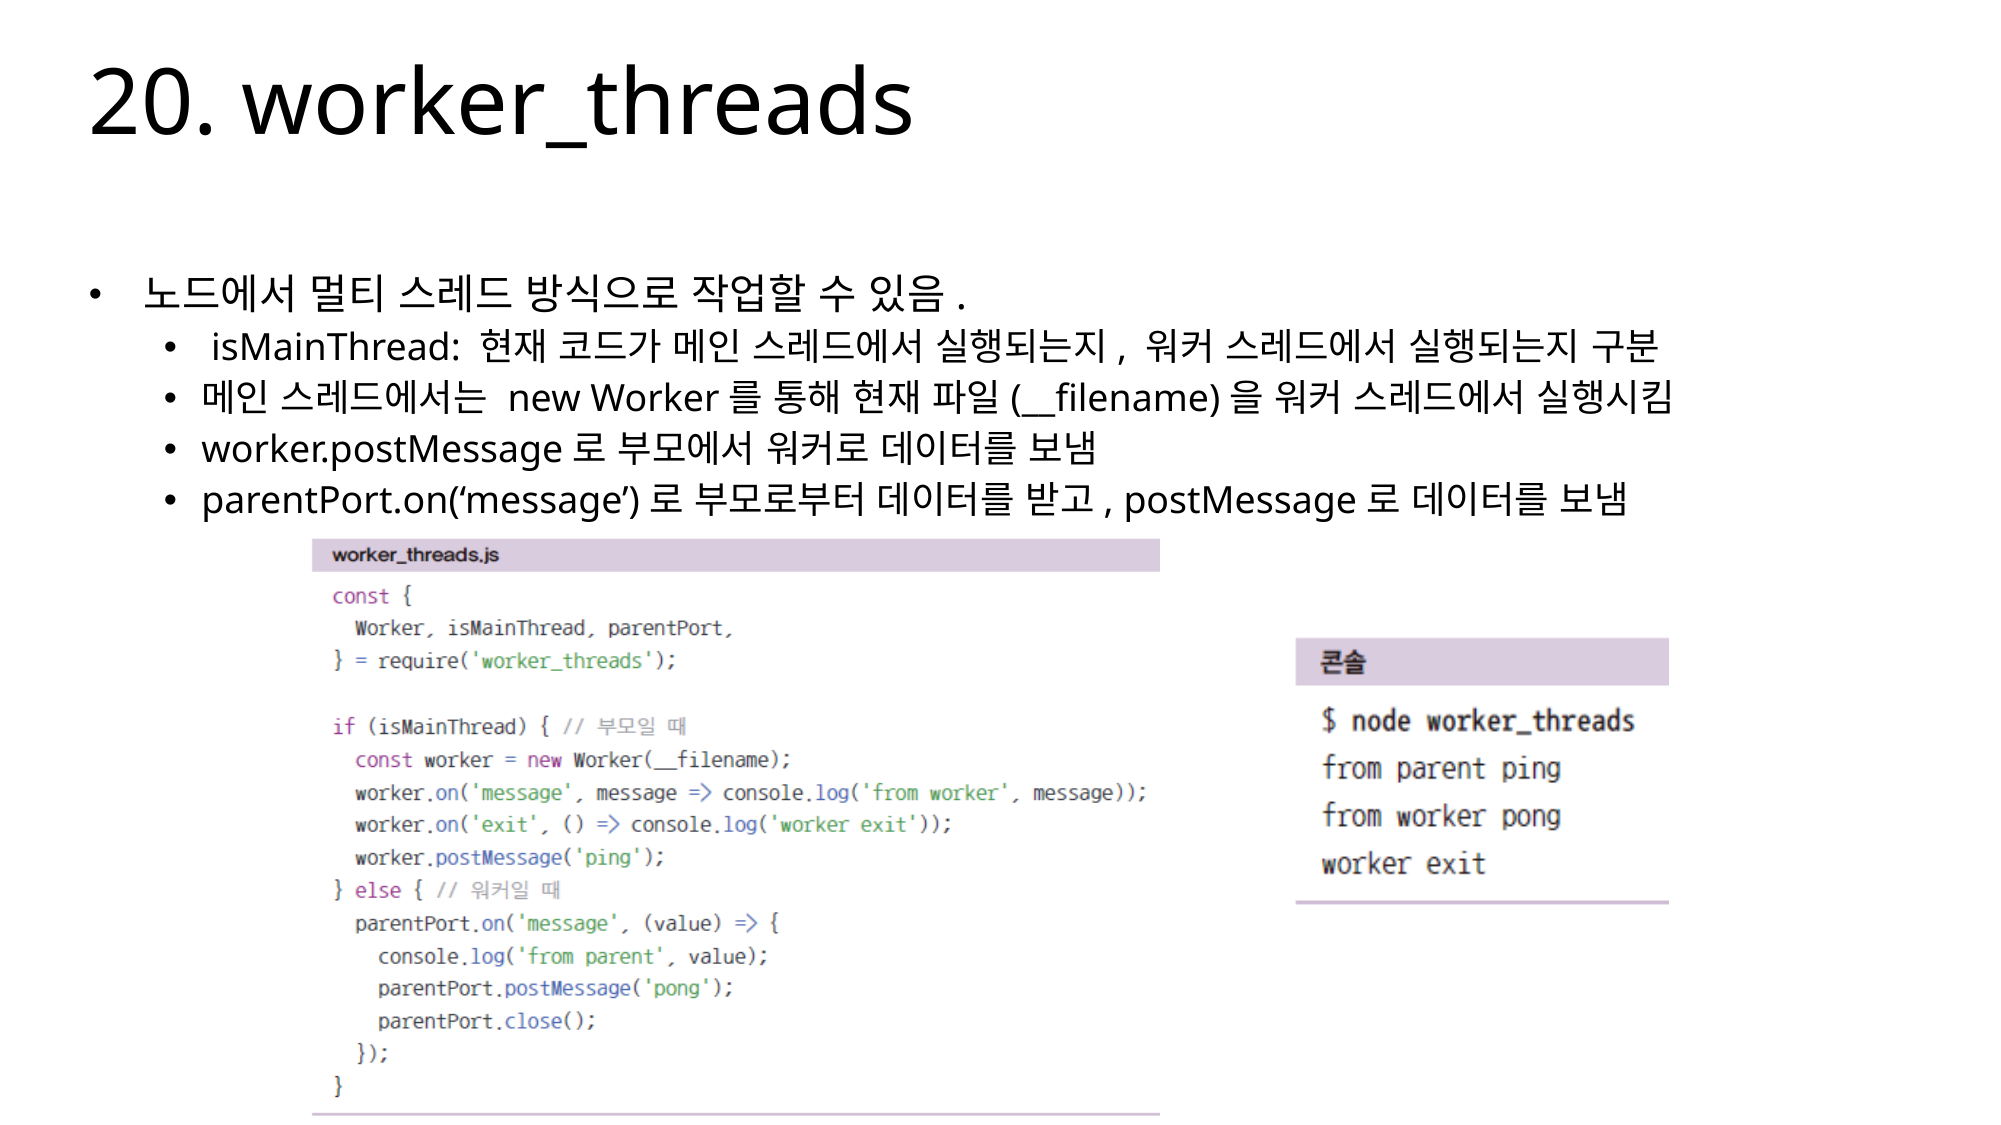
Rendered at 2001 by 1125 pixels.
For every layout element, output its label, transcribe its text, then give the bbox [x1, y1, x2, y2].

picture [304, 535, 1160, 1125]
text_box 20. worker_threads [74, 48, 1800, 265]
text_box 노드에서 멀티 스레드 방식으로 작업할 수 있음. isMainThread: 현재 코드가 메인 스레드에서 실행되는지, 워커 스레드에서 실행되는지 구분 메인 스레드에서는 new Worker를 통해 현재 파일(__filename)을 워커 스레드에서 실행시킴 worker.postMessage로 부모에서 워커로 데이터를 보냄 parentPort.on(‘message’)로 부모로부터 데이터를 받고, postMessage로 데이터를 보냄 [74, 265, 1885, 980]
picture [1280, 627, 1669, 920]
